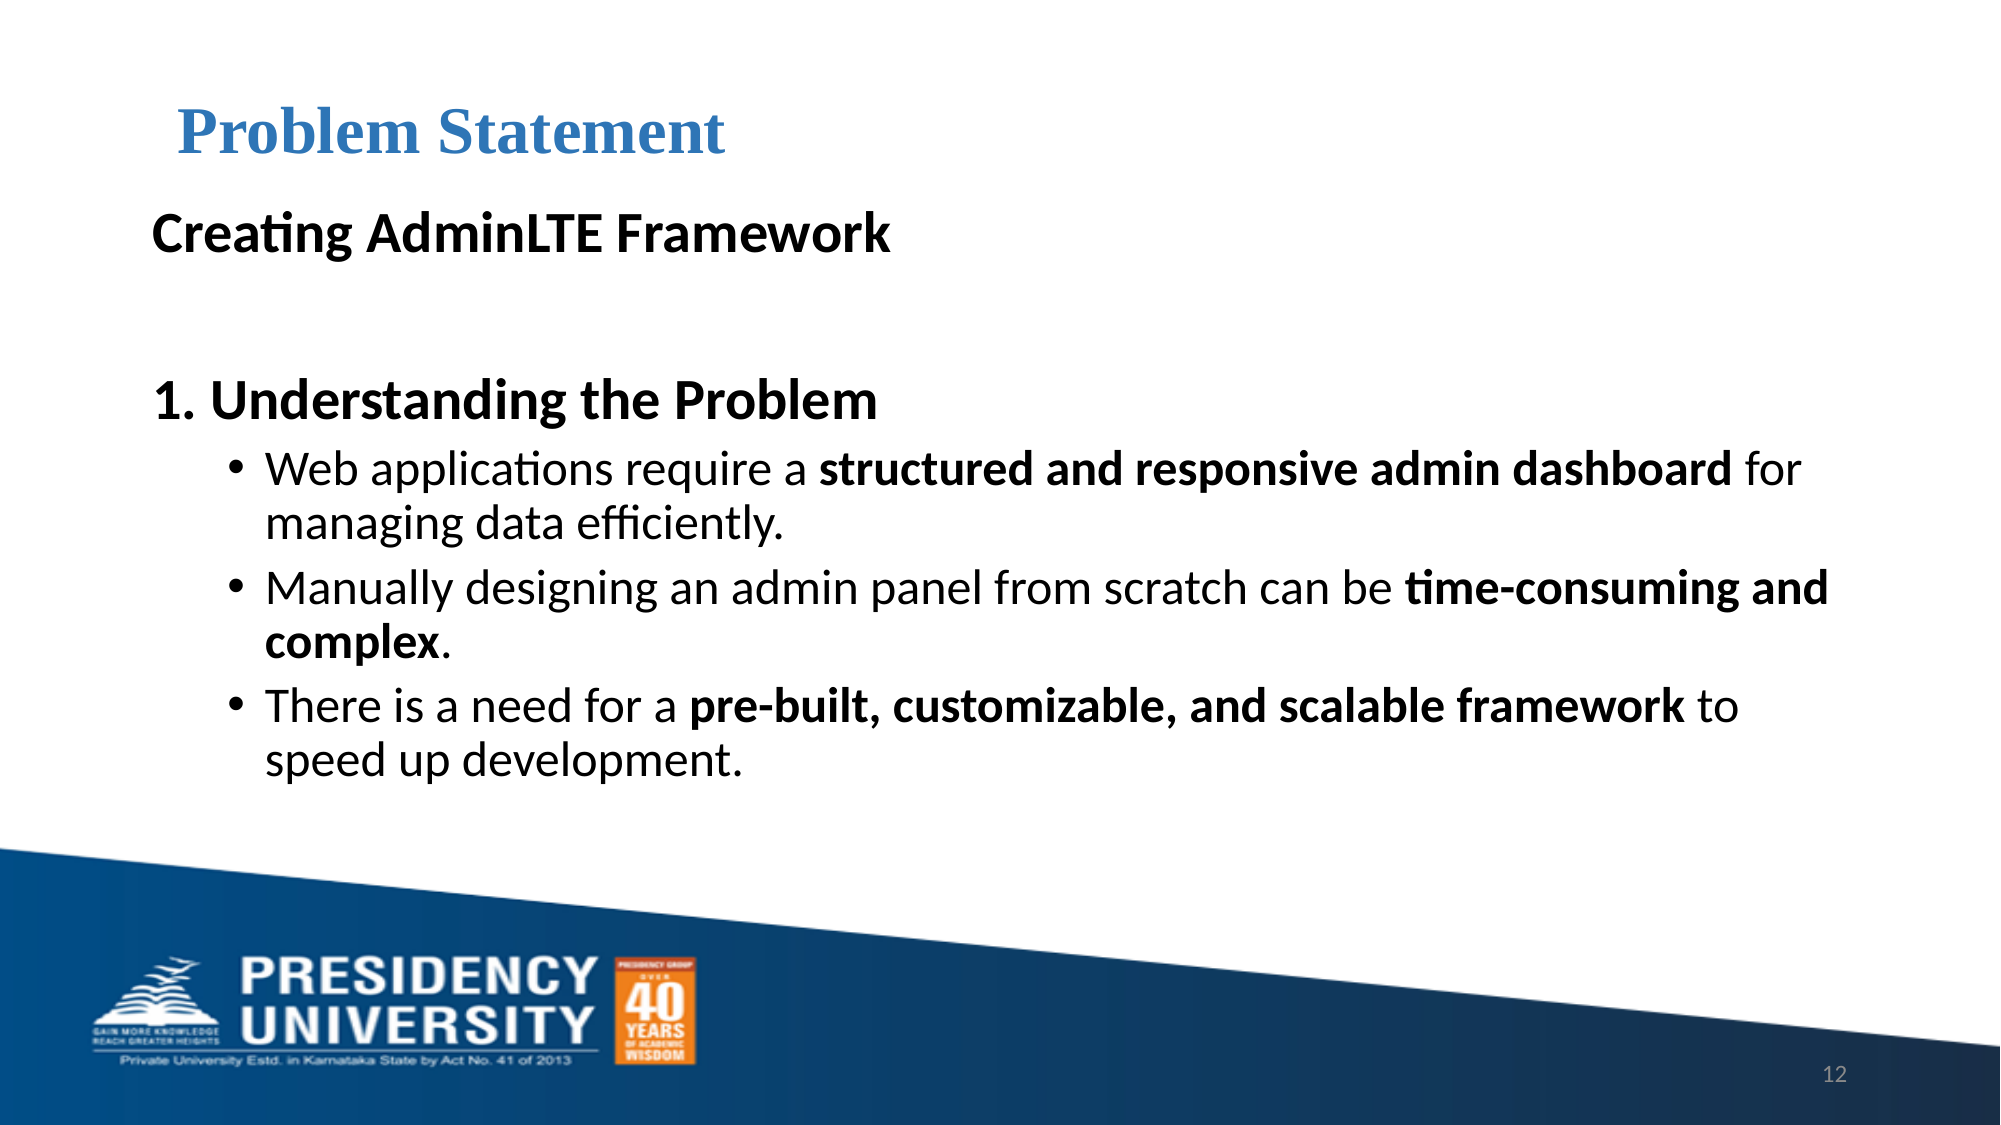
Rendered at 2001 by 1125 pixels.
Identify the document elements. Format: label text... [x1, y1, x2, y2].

title Problem Statement [137, 59, 1863, 194]
list Creating AdminLTE Framework 1. Understanding the Problem Web applications require a structured and responsive admin dashboard for managing data efficiently. Manually designing an admin panel from scratch can be time-consuming and complex. There is a need for a pre-built, customizable, and scalable framework to speed up development. [137, 194, 1863, 860]
picture [0, 845, 2000, 1125]
slide_number 12 [1412, 1042, 1863, 1103]
